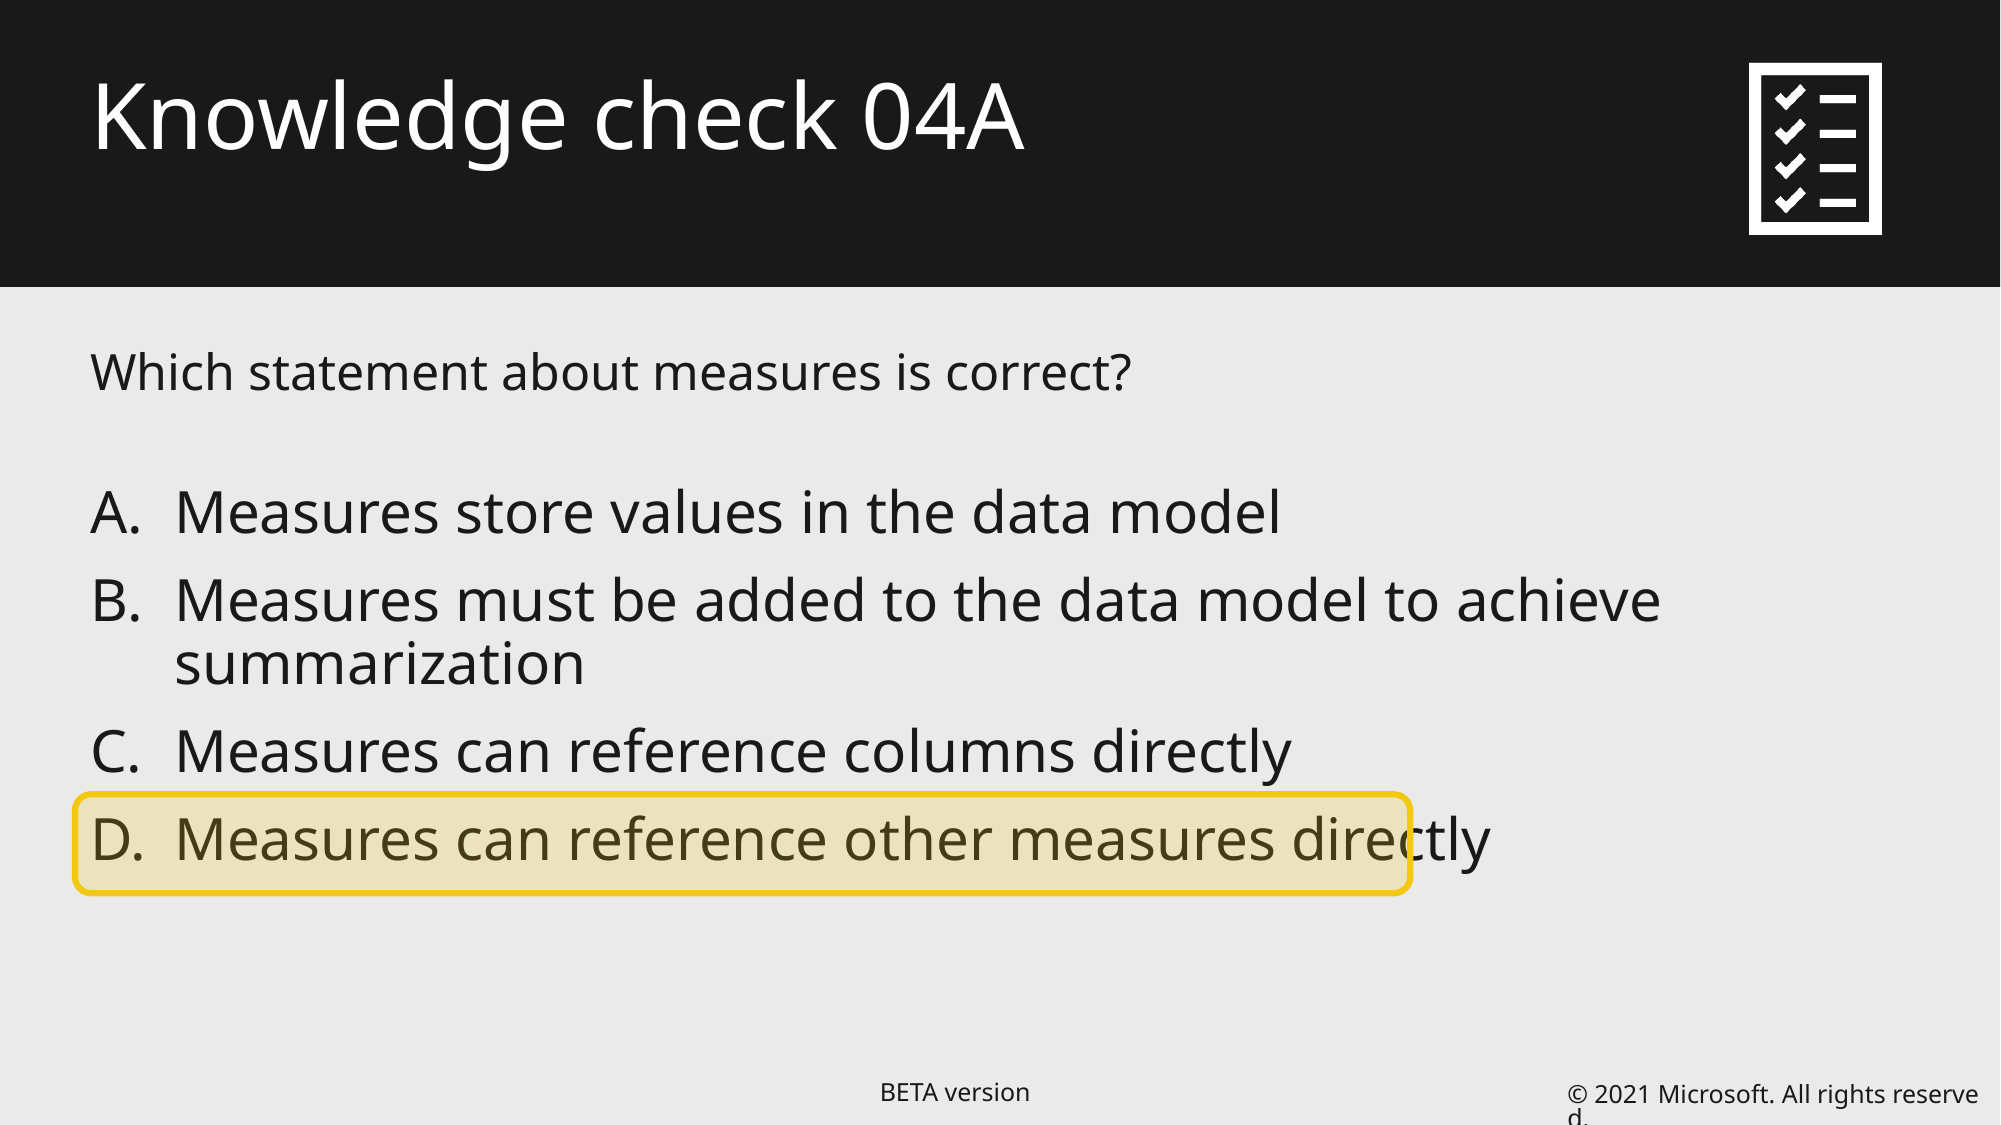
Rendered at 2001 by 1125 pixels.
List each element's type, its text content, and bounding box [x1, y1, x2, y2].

picture [1712, 45, 1918, 252]
footer © 2021 Microsoft. All rights reserved. [1552, 1065, 2000, 1125]
list Which statement about measures is correct? Measures store values in the data model Measures must be added to the data model to achieve summarization Measures can reference columns directly Measures can reference other measures directly [75, 339, 1919, 1125]
text_box [73, 793, 1412, 895]
title Knowledge check 04A [75, 63, 1670, 178]
